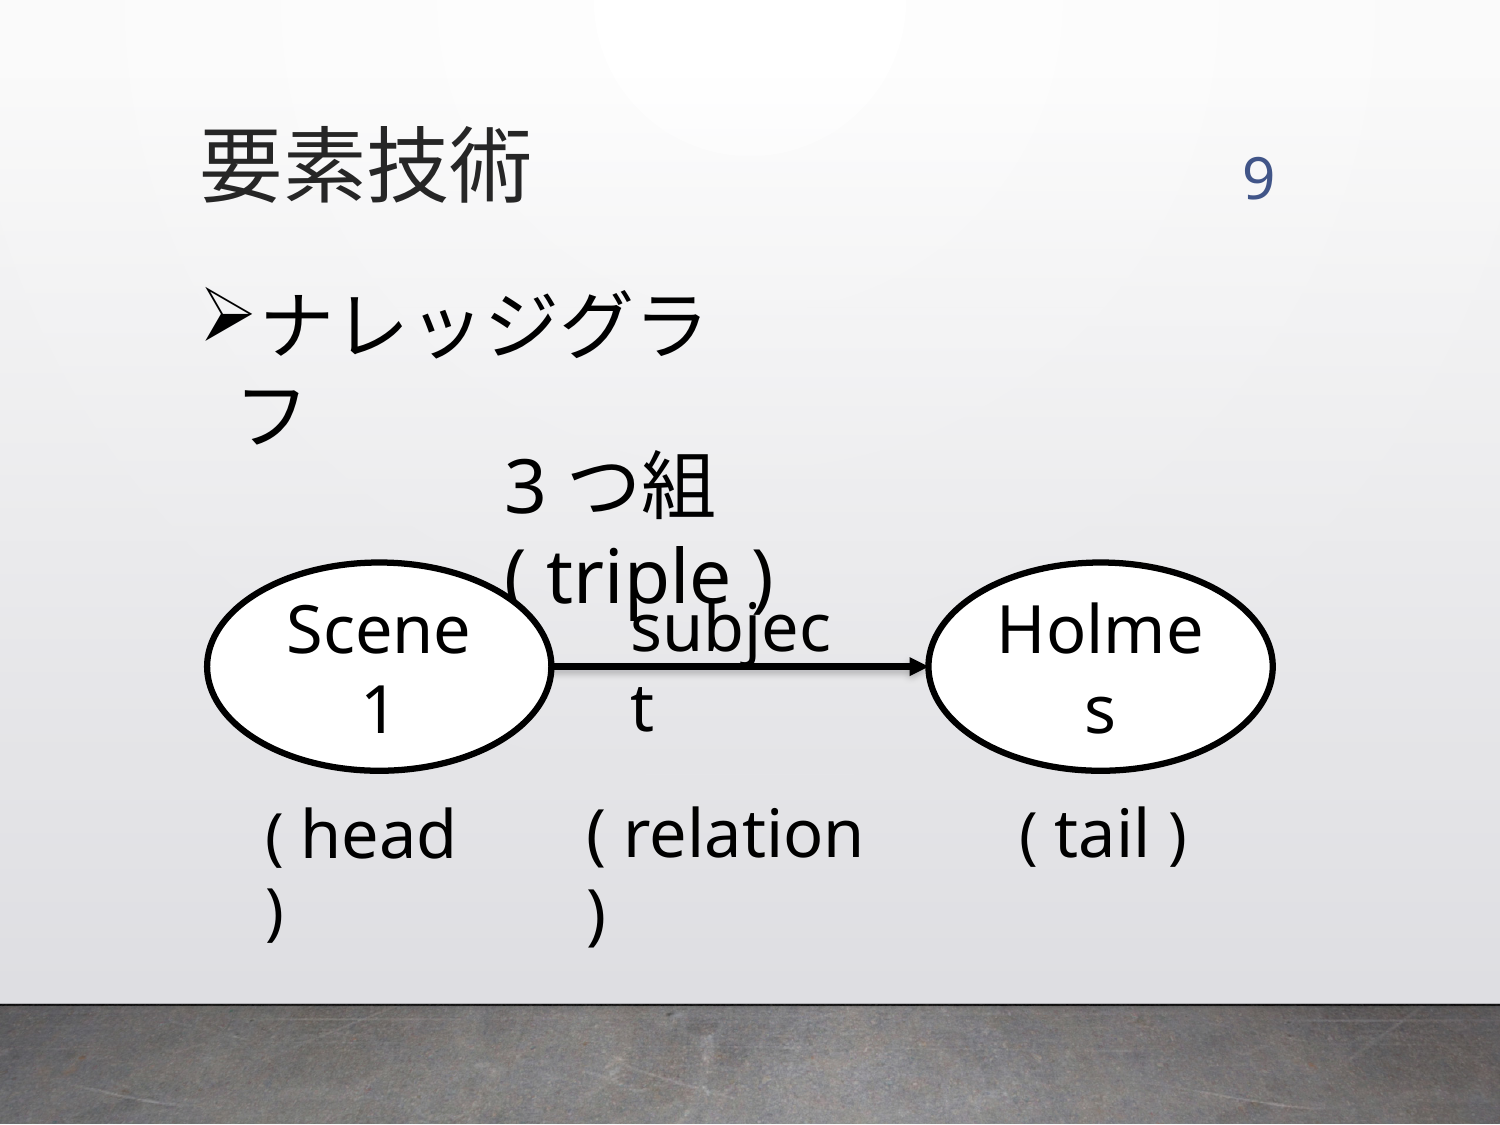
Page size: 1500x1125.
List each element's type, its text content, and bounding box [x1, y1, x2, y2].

slide_number 9 [1160, 133, 1291, 217]
picture [0, 1004, 1500, 1124]
text_box subject [615, 667, 848, 753]
text_box ナレッジグラフ [184, 271, 754, 466]
text_box Holmes [928, 562, 1273, 771]
text_box Scene1 [207, 562, 552, 771]
text_box ( relation ) [571, 783, 909, 958]
text_box 要素技術 [184, 105, 610, 235]
text_box subject [615, 577, 848, 666]
text_box ( head ) [250, 784, 495, 954]
text_box 3つ組 ( triple ) [490, 431, 990, 626]
text_box ( tail ) [1005, 783, 1212, 878]
